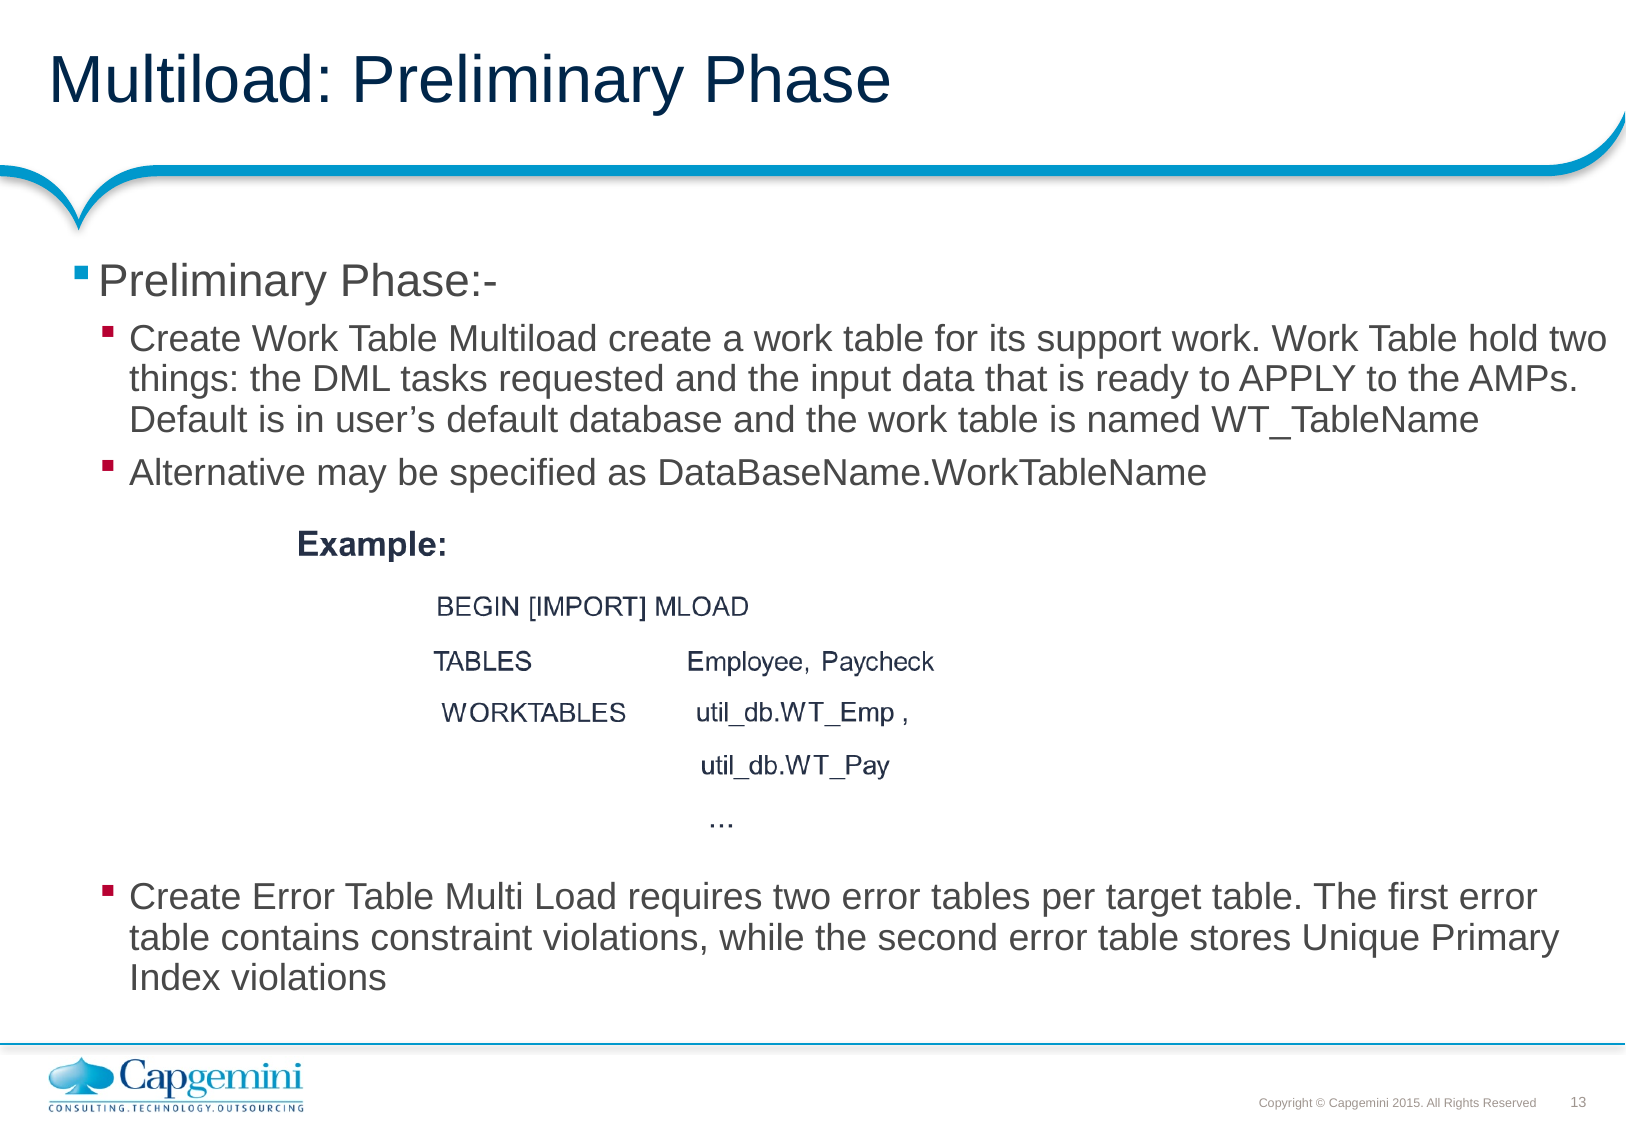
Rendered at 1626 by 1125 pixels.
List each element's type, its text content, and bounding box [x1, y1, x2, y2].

picture [274, 512, 951, 850]
title Multiload: Preliminary Phase [0, 0, 1625, 165]
list Preliminary Phase:- Create Work Table Multiload create a work table for its support work. Work Table hold two things: the DML tasks requested and the input data that is ready to APPLY to the AMPs. Default is in user’s default database and the work table is named WT_TableName Alternative may be specified as DataBaseName.WorkTableName Create Error Table Multi Load requires two error tables per target table. The first error table contains constraint violations, while the second error table stores Unique Primary Index violations [53, 245, 1625, 1007]
picture [48, 1056, 304, 1113]
